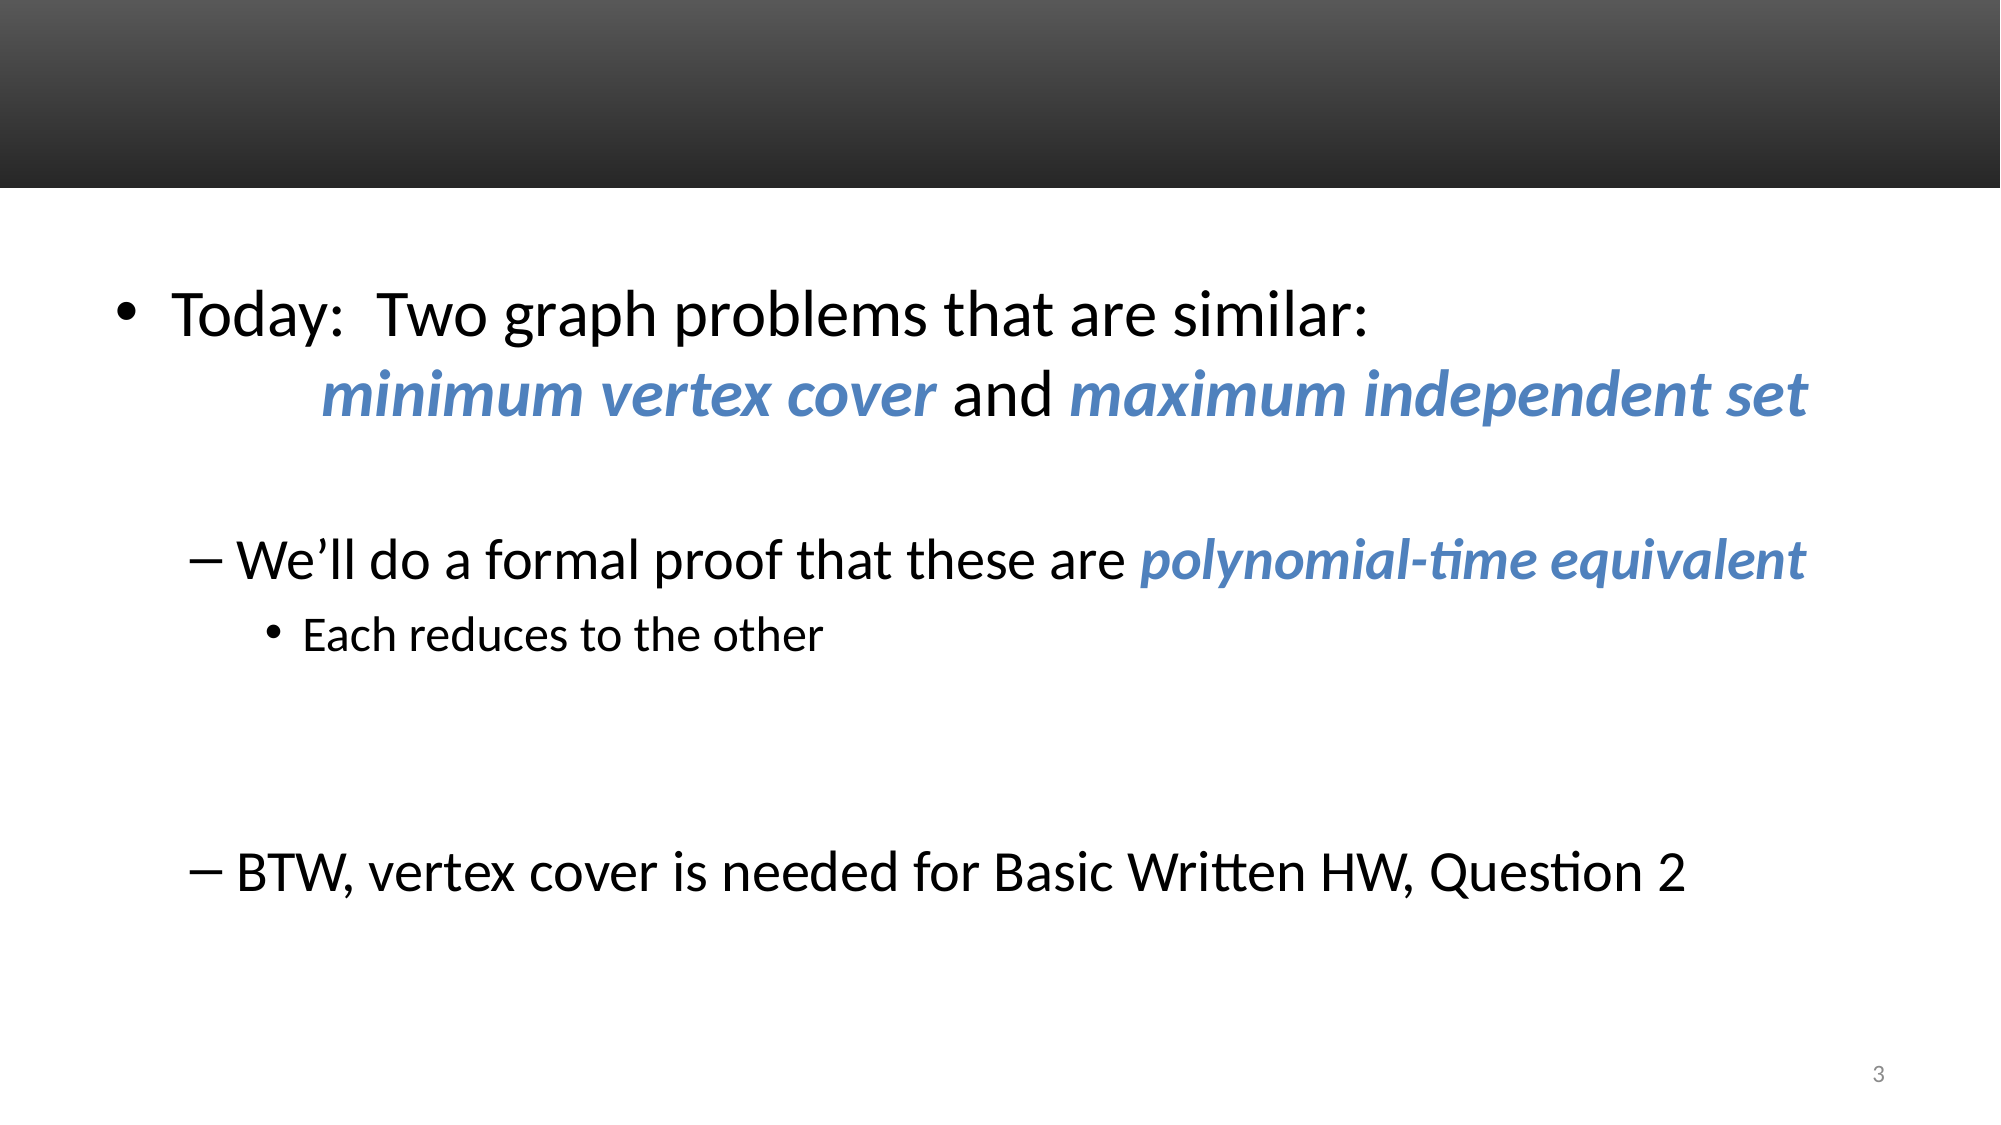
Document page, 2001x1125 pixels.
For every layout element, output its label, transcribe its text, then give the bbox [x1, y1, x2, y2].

list Today: Two graph problems that are similar: minimum vertex cover and maximum independent set We’ll do a formal proof that these are polynomial-time equivalent Each reduces to the other BTW, vertex cover is needed for Basic Written HW, Question 2 [99, 262, 1900, 1005]
slide_number 3 [1433, 1042, 1900, 1103]
